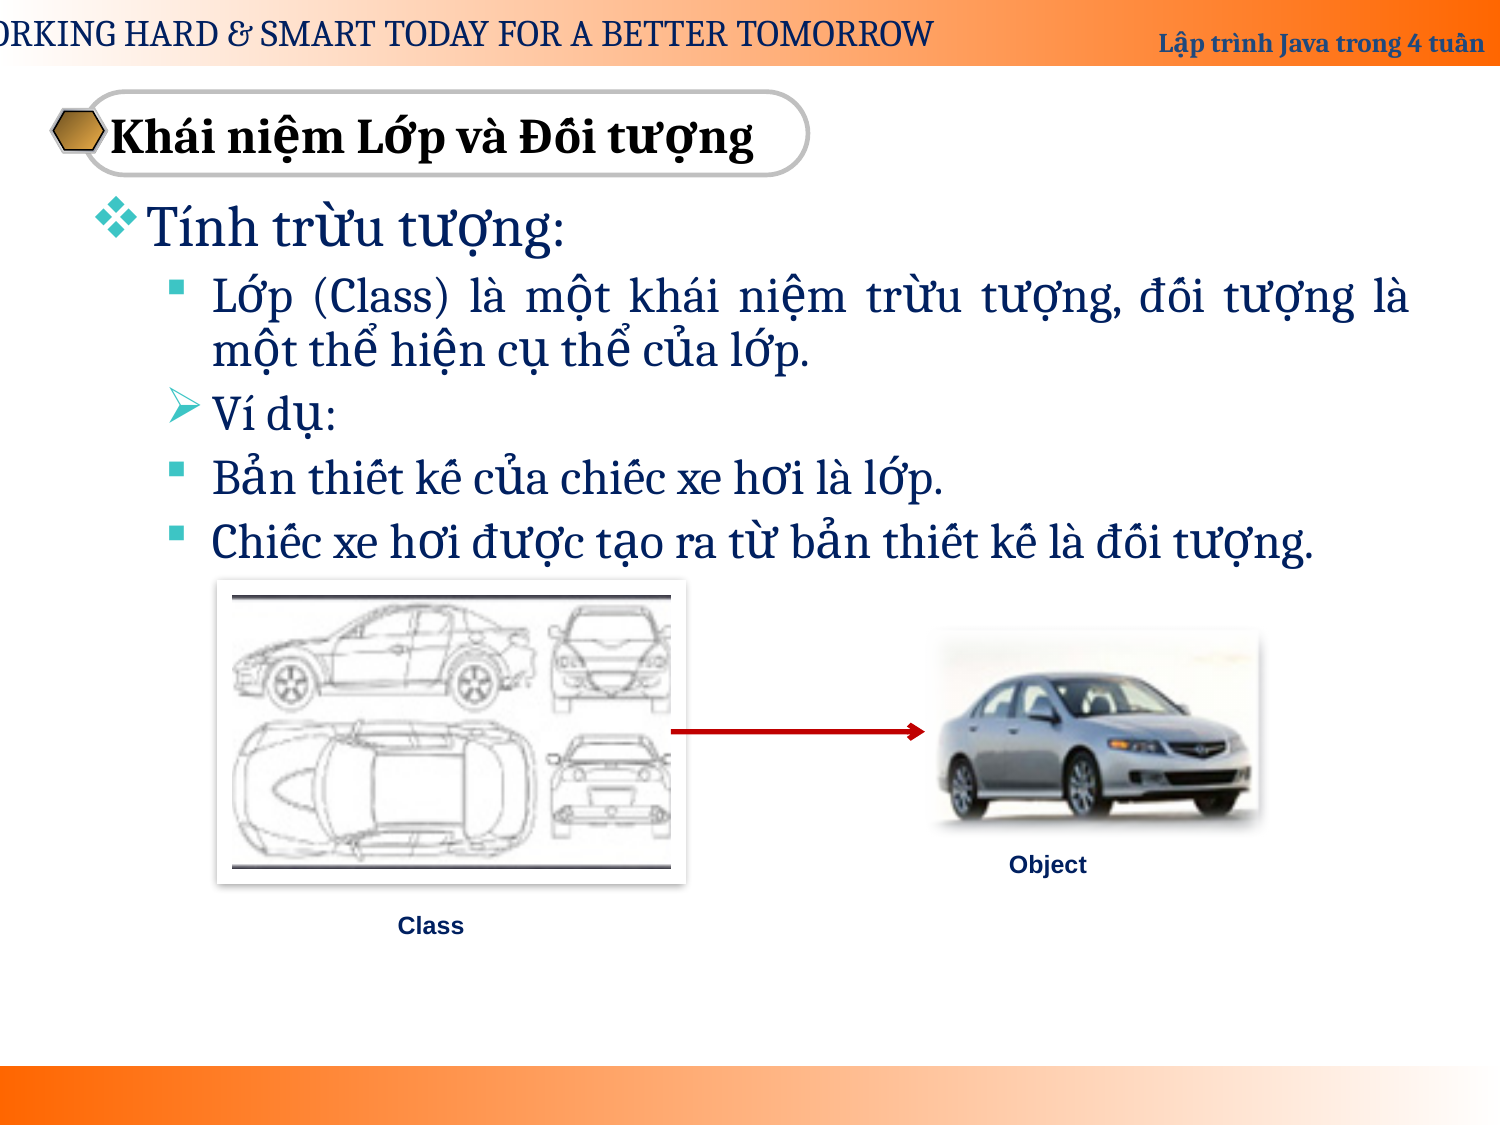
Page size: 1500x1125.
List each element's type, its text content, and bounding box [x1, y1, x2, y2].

text_box Class [382, 901, 480, 947]
text_box Tính trừu tượng: Lớp (Class) là một khái niệm trừu tượng, đối tượng là một thể hiện cụ thể của lớp. Ví dụ: Bản thiết kế của chiếc xe hơi là lớp. Chiếc xe hơi được tạo ra từ bản thiết kế là đối tượng. [74, 189, 1425, 1050]
picture [924, 624, 1272, 839]
picture [231, 594, 672, 870]
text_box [49, 91, 809, 176]
text_box Object [994, 847, 1102, 886]
